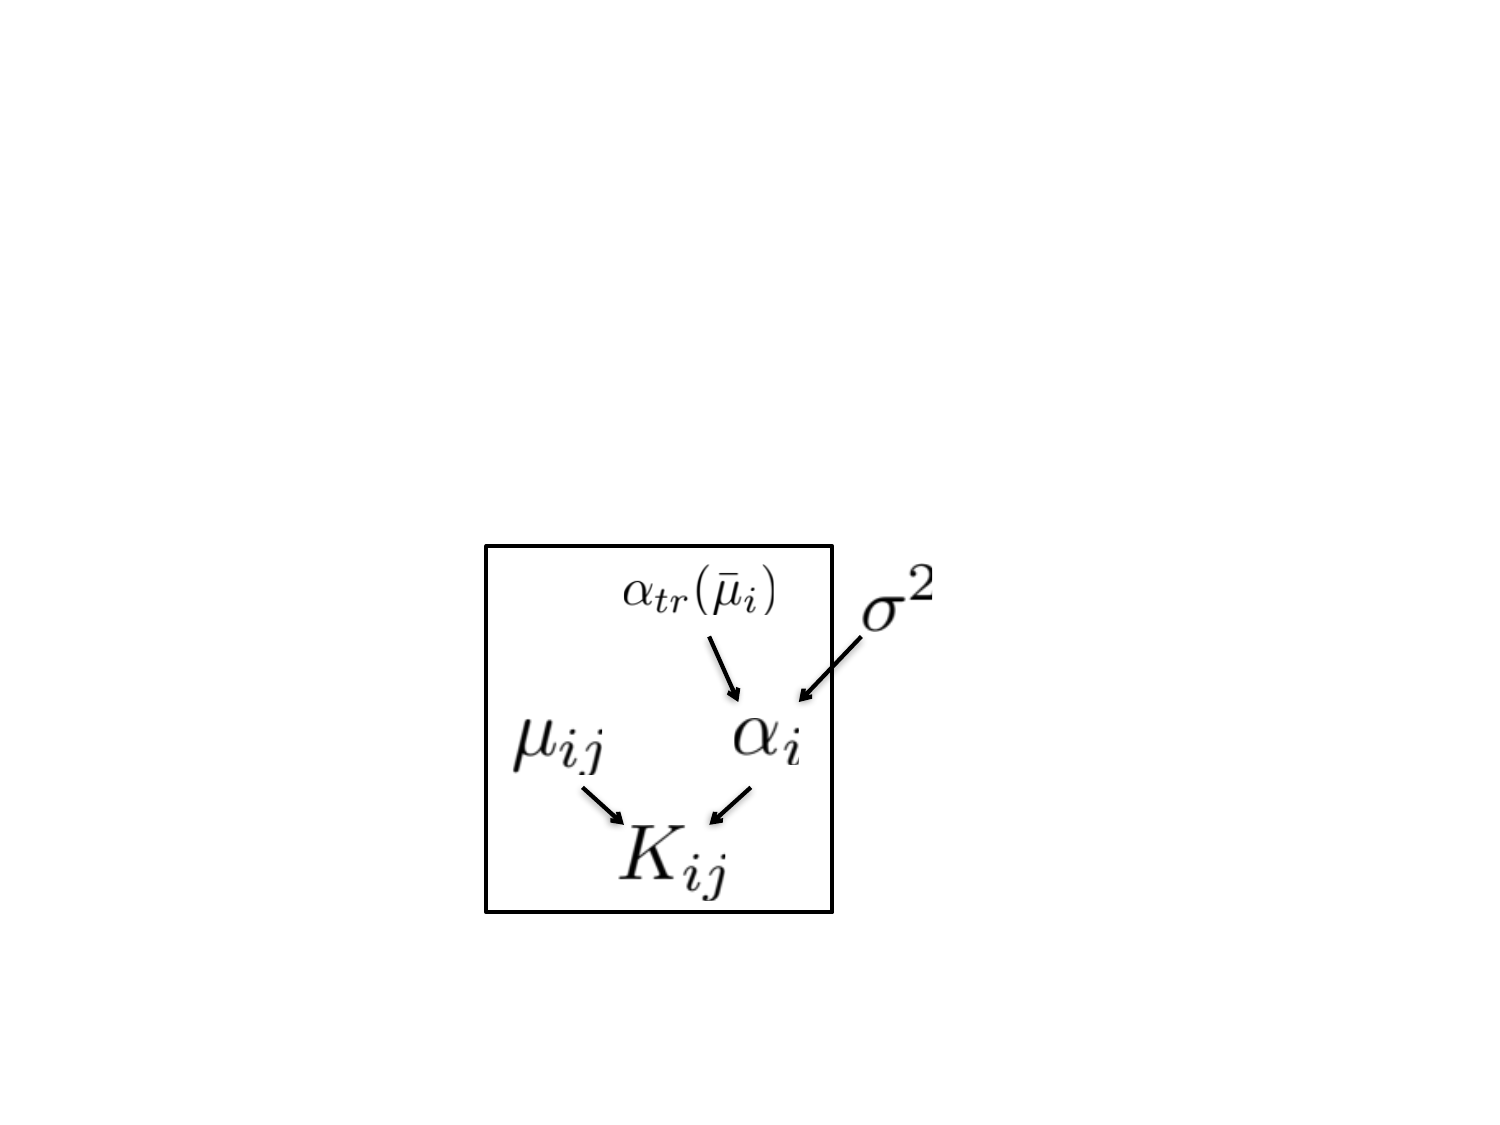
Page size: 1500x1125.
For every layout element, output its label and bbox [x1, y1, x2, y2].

text_box [708, 636, 739, 703]
picture [616, 825, 726, 902]
text_box [582, 787, 625, 826]
text_box [798, 636, 862, 703]
picture [512, 718, 603, 776]
text_box [484, 544, 834, 914]
picture [861, 562, 933, 633]
picture [733, 718, 800, 765]
text_box [709, 787, 751, 826]
picture [623, 562, 774, 616]
